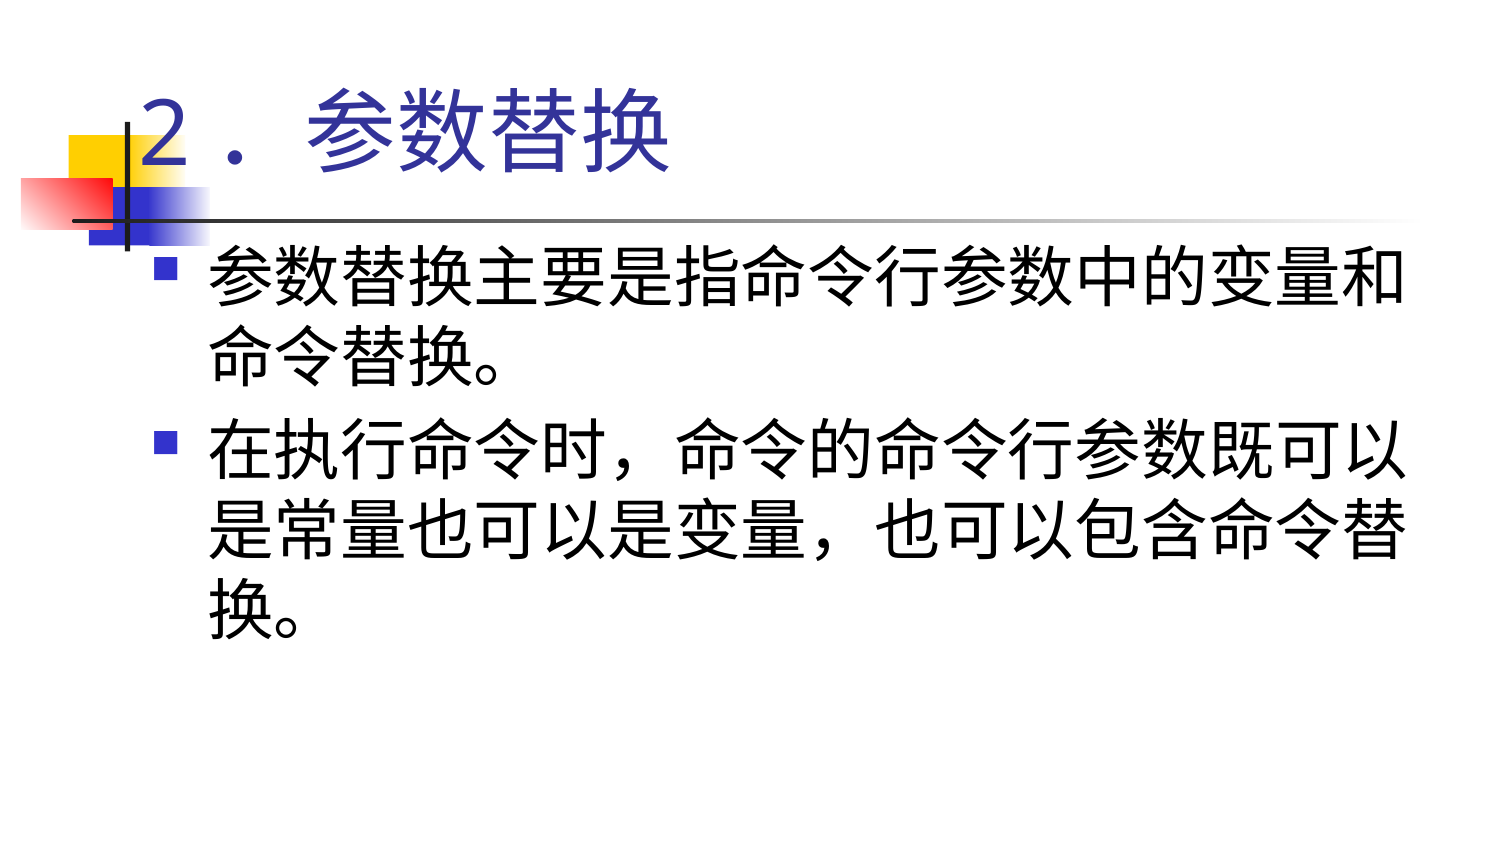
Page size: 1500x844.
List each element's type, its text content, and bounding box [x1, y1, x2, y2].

list 参数替换主要是指命令行参数中的变量和命令替换。 在执行命令时，命令的命令行参数既可以是常量也可以是变量，也可以包含命令替换。 [135, 226, 1469, 768]
title 2．参数替换 [123, 49, 1462, 192]
